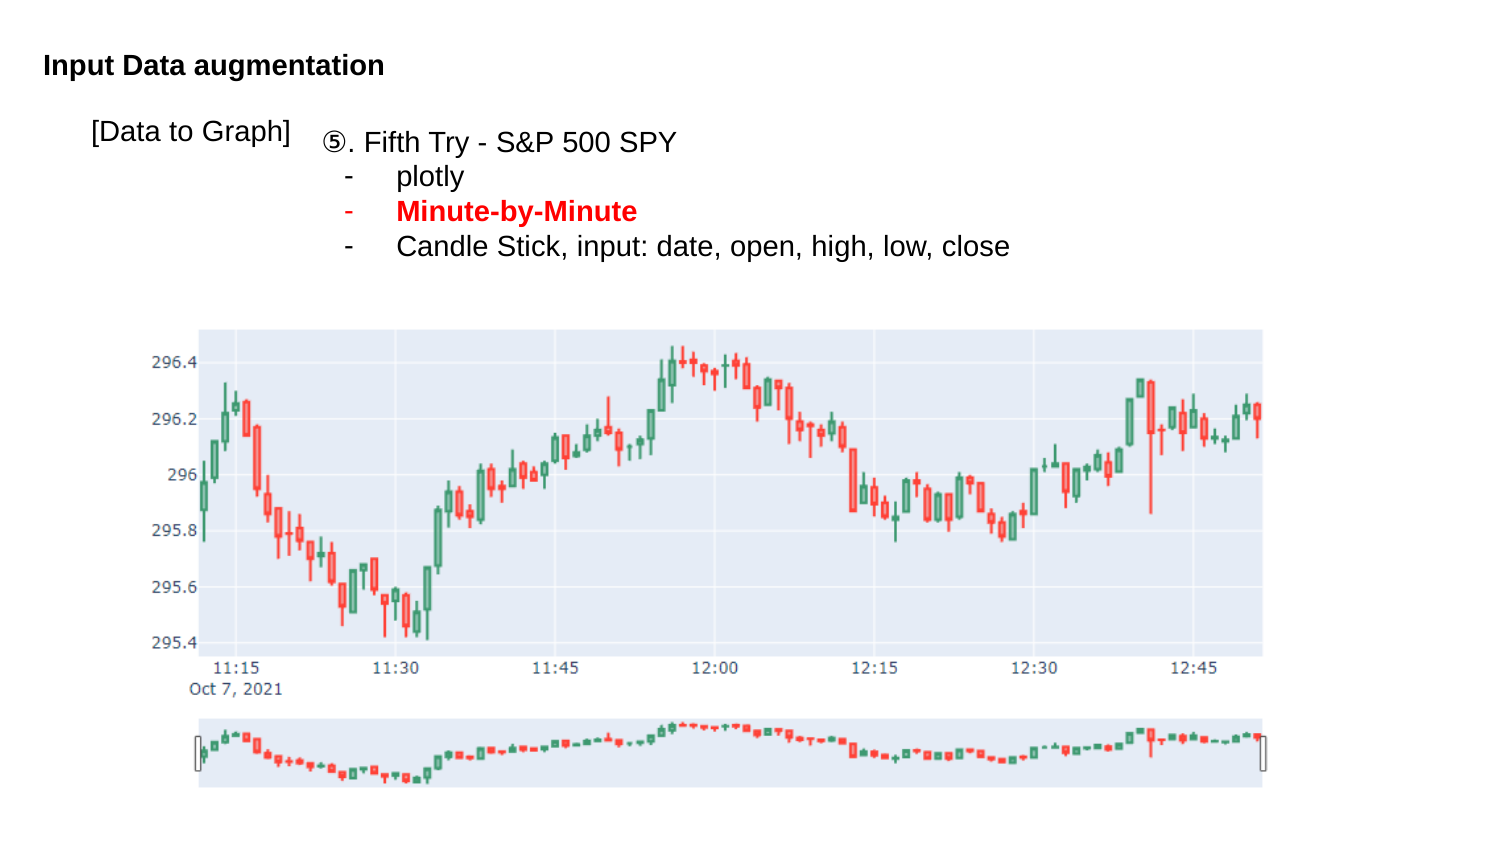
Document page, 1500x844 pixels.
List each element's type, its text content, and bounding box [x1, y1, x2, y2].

picture [125, 302, 1310, 818]
text_box [Data to Graph] [75, 96, 673, 162]
text_box Input Data augmentation [28, 31, 477, 97]
text_box ⑤. Fifth Try - S&P 500 SPY plotly Minute-by-Minute Candle Stick, input: date, open, high, low, close [306, 107, 1129, 278]
